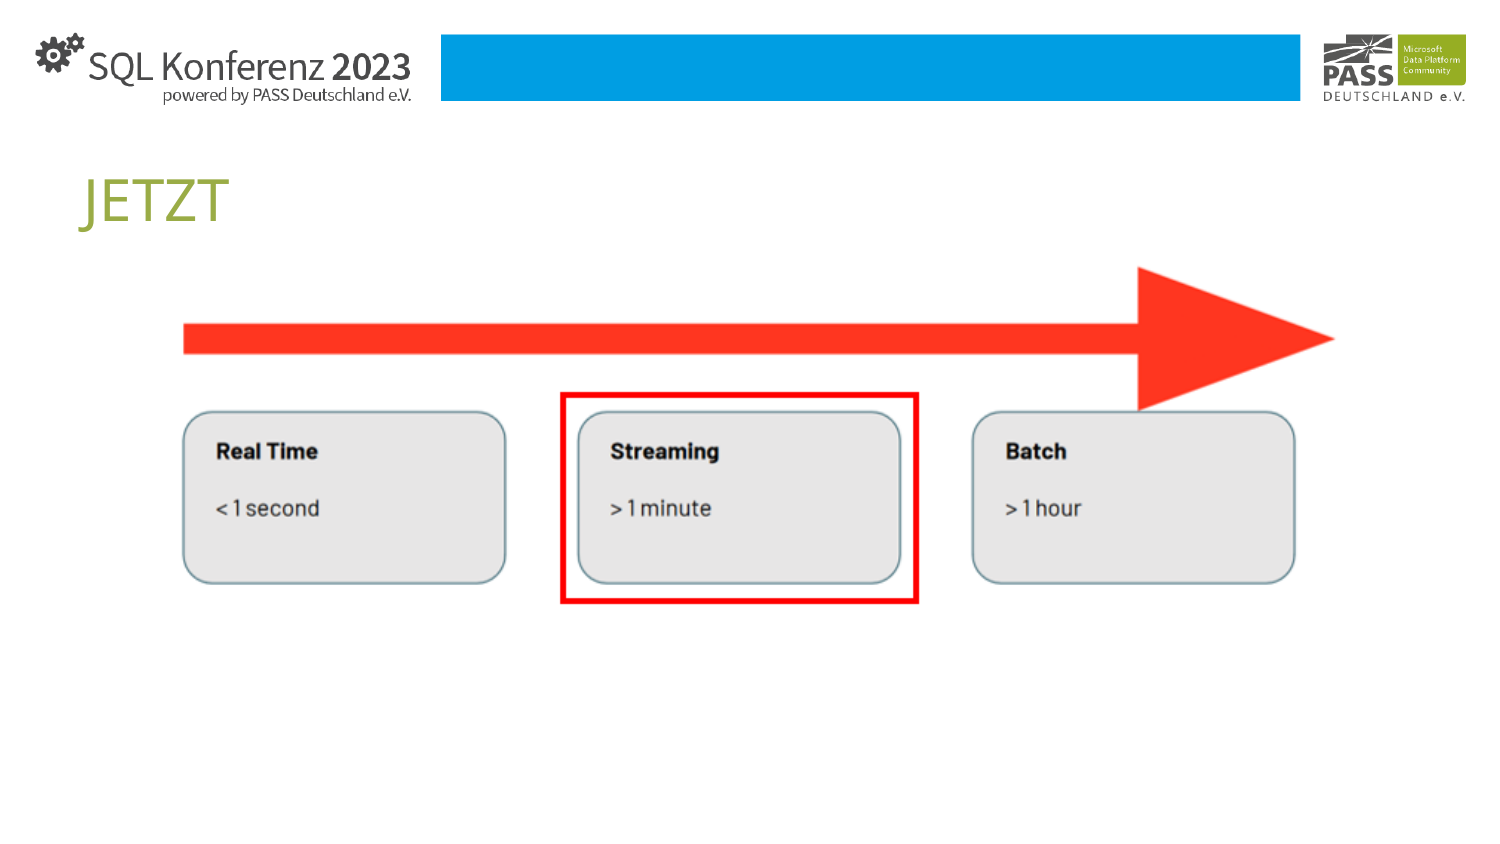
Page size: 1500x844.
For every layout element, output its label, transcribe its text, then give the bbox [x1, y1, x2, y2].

title JETZT [68, 164, 1385, 242]
picture [0, 0, 1500, 844]
